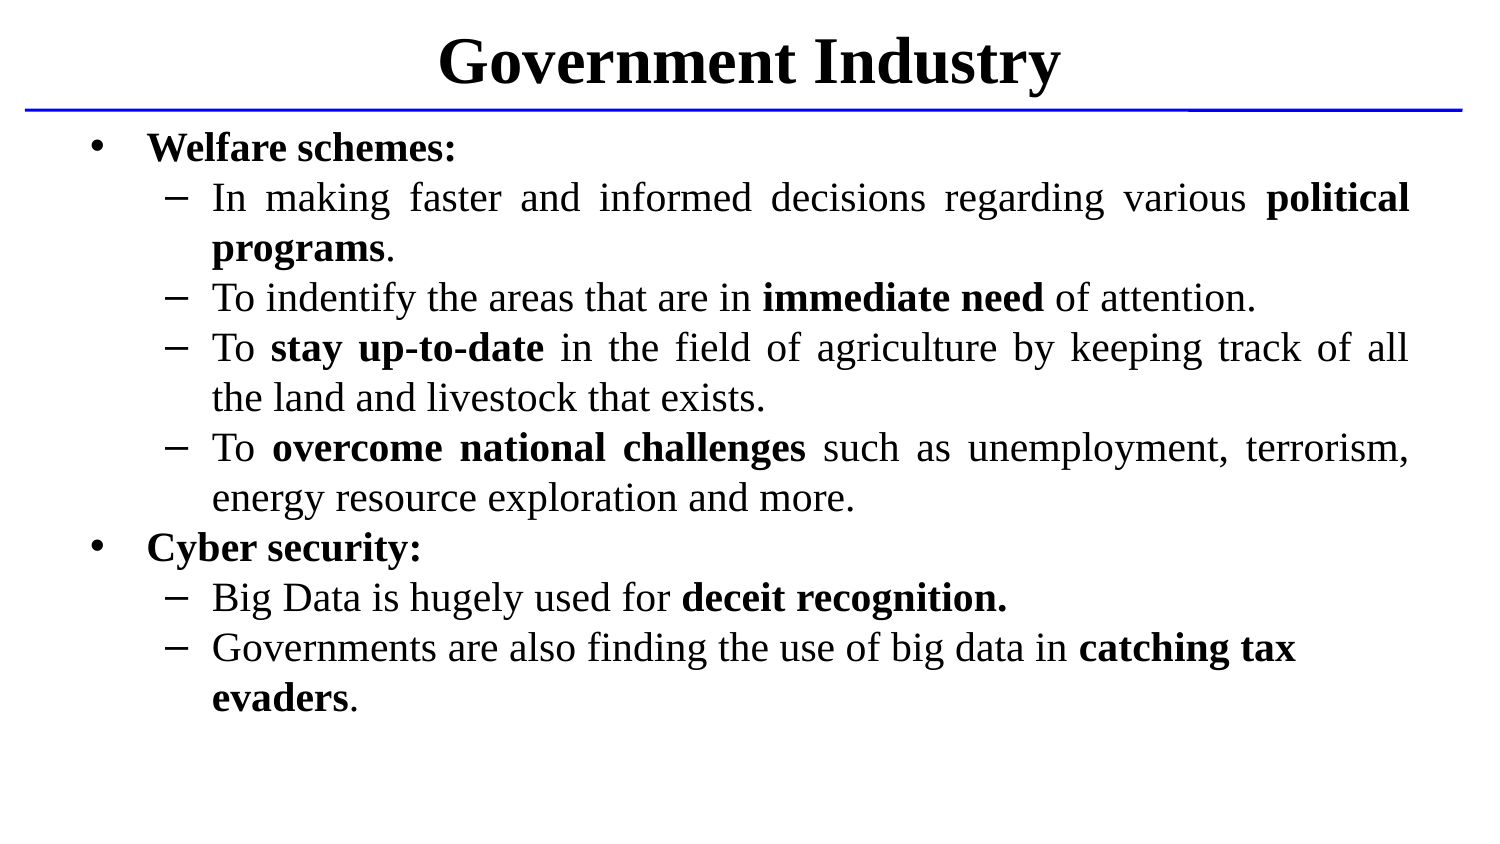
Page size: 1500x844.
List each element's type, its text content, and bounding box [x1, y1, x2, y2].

text_box Government Industry [74, 21, 1425, 92]
list Welfare schemes: In making faster and informed decisions regarding various political programs. To indentify the areas that are in immediate need of attention. To stay up-to-date in the field of agriculture by keeping track of all the land and livestock that exists. To overcome national challenges such as unemployment, terrorism, energy resource exploration and more. Cyber security: Big Data is hugely used for deceit recognition. Governments are also finding the use of big data in catching tax evaders. [75, 112, 1425, 750]
